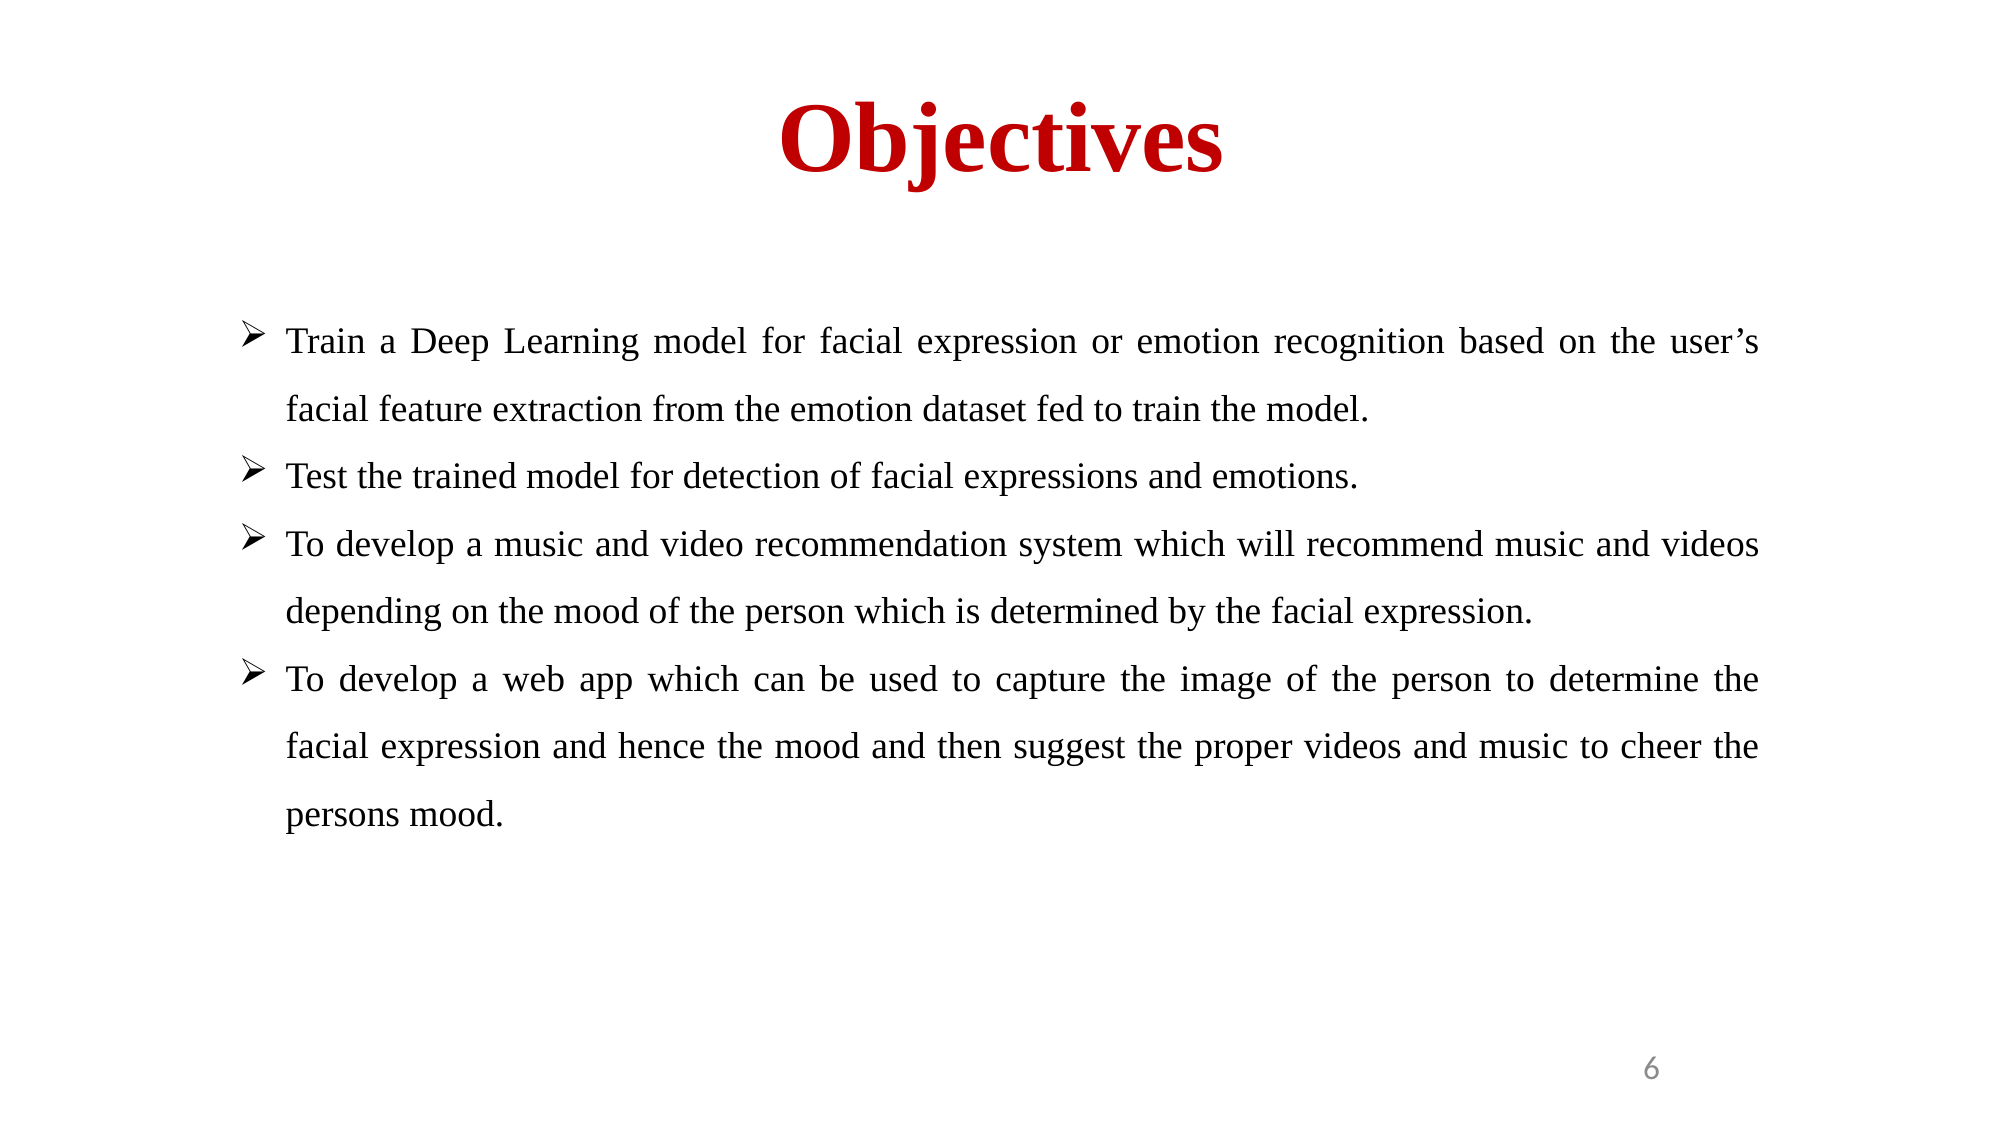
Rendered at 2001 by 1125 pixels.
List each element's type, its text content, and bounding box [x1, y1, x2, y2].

text_box Train a Deep Learning model for facial expression or emotion recognition based on the user’s facial feature extraction from the emotion dataset fed to train the model. Test the trained model for detection of facial expressions and emotions. To develop a music and video recommendation system which will recommend music and videos depending on the mood of the person which is determined by the facial expression. To develop a web app which can be used to capture the image of the person to determine the facial expression and hence the mood and then suggest the proper videos and music to cheer the persons mood. [223, 286, 1777, 842]
slide_number 6 [1329, 1046, 1675, 1087]
text_box Objectives [493, 9, 1507, 191]
